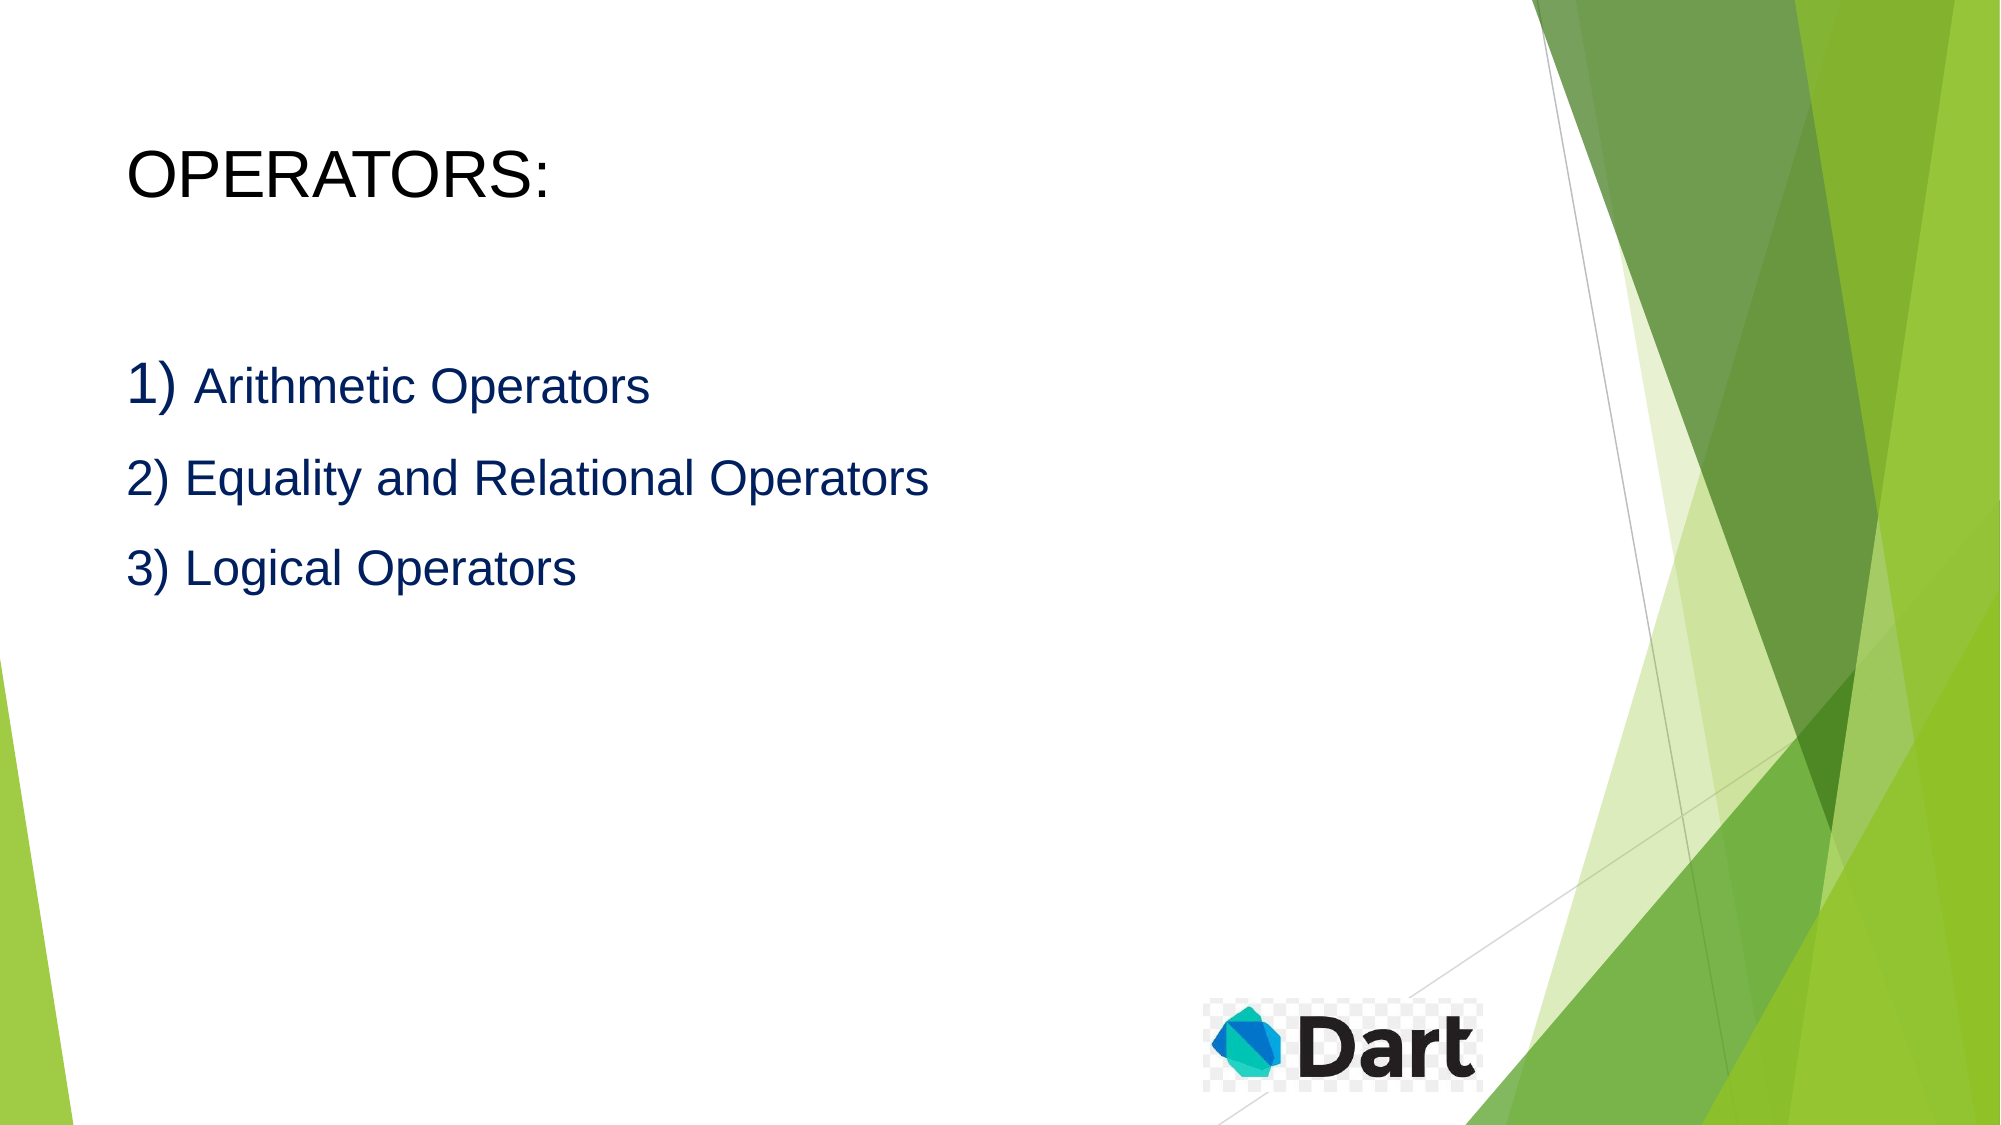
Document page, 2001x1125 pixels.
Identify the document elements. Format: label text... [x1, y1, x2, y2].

text_box Arithmetic Operators Equality and Relational Operators Logical Operators [124, 326, 936, 596]
title OPERATORS: [124, 102, 1876, 319]
picture [1203, 998, 1483, 1093]
